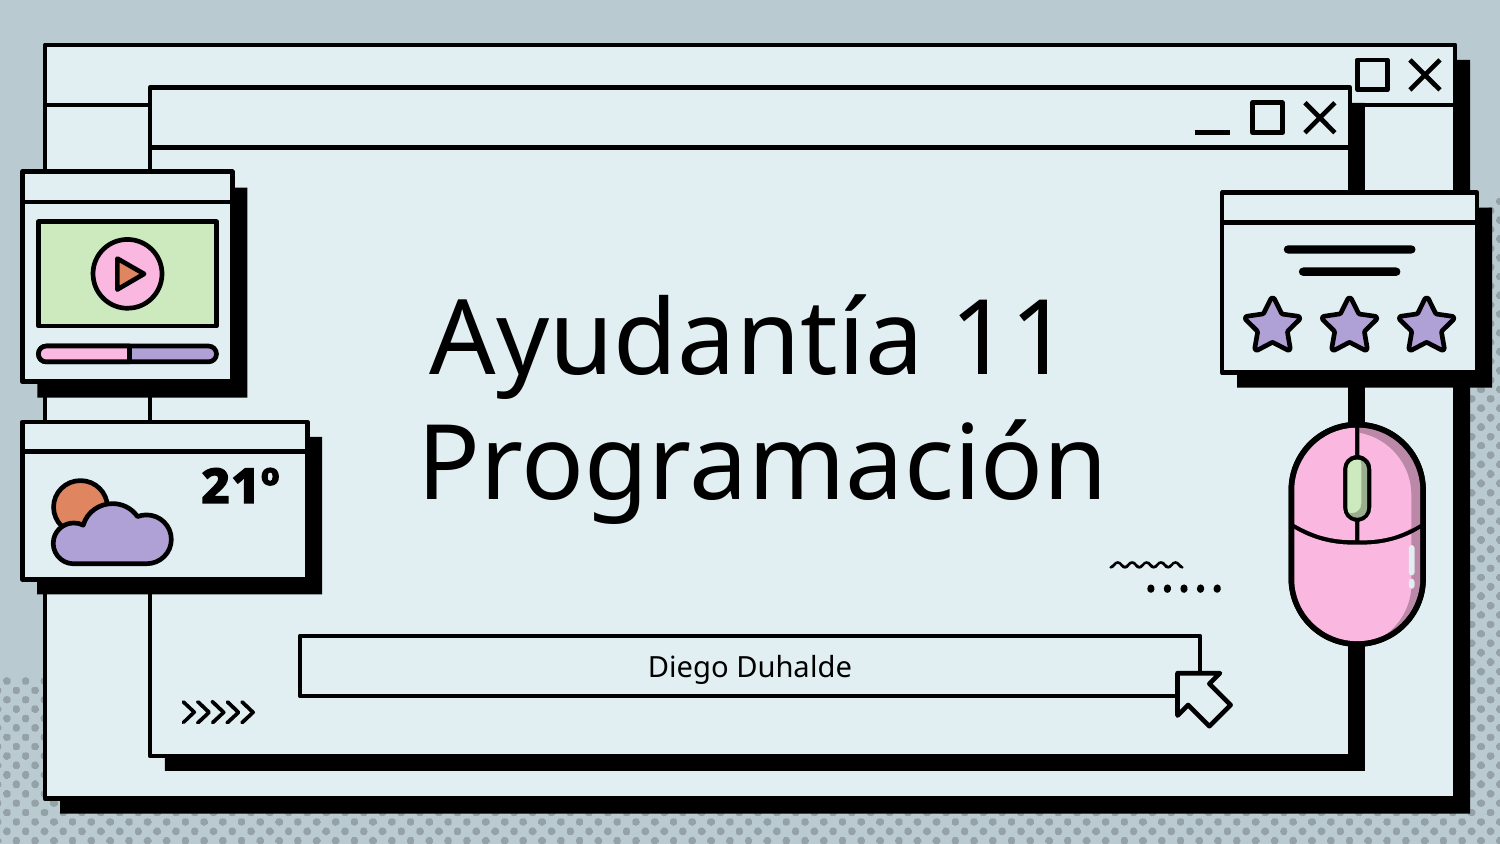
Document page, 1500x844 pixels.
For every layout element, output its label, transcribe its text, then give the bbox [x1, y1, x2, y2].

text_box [1221, 192, 1493, 389]
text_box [22, 171, 248, 398]
subtitle Diego Duhalde [298, 634, 1202, 698]
text_box [210, 699, 226, 724]
title Ayudantía 11 Programación [300, 192, 1200, 598]
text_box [1288, 421, 1427, 648]
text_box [1108, 559, 1223, 595]
text_box [182, 700, 197, 724]
text_box [1177, 673, 1231, 727]
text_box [22, 421, 323, 595]
text_box [196, 700, 211, 724]
text_box [240, 700, 256, 724]
text_box [225, 700, 240, 724]
